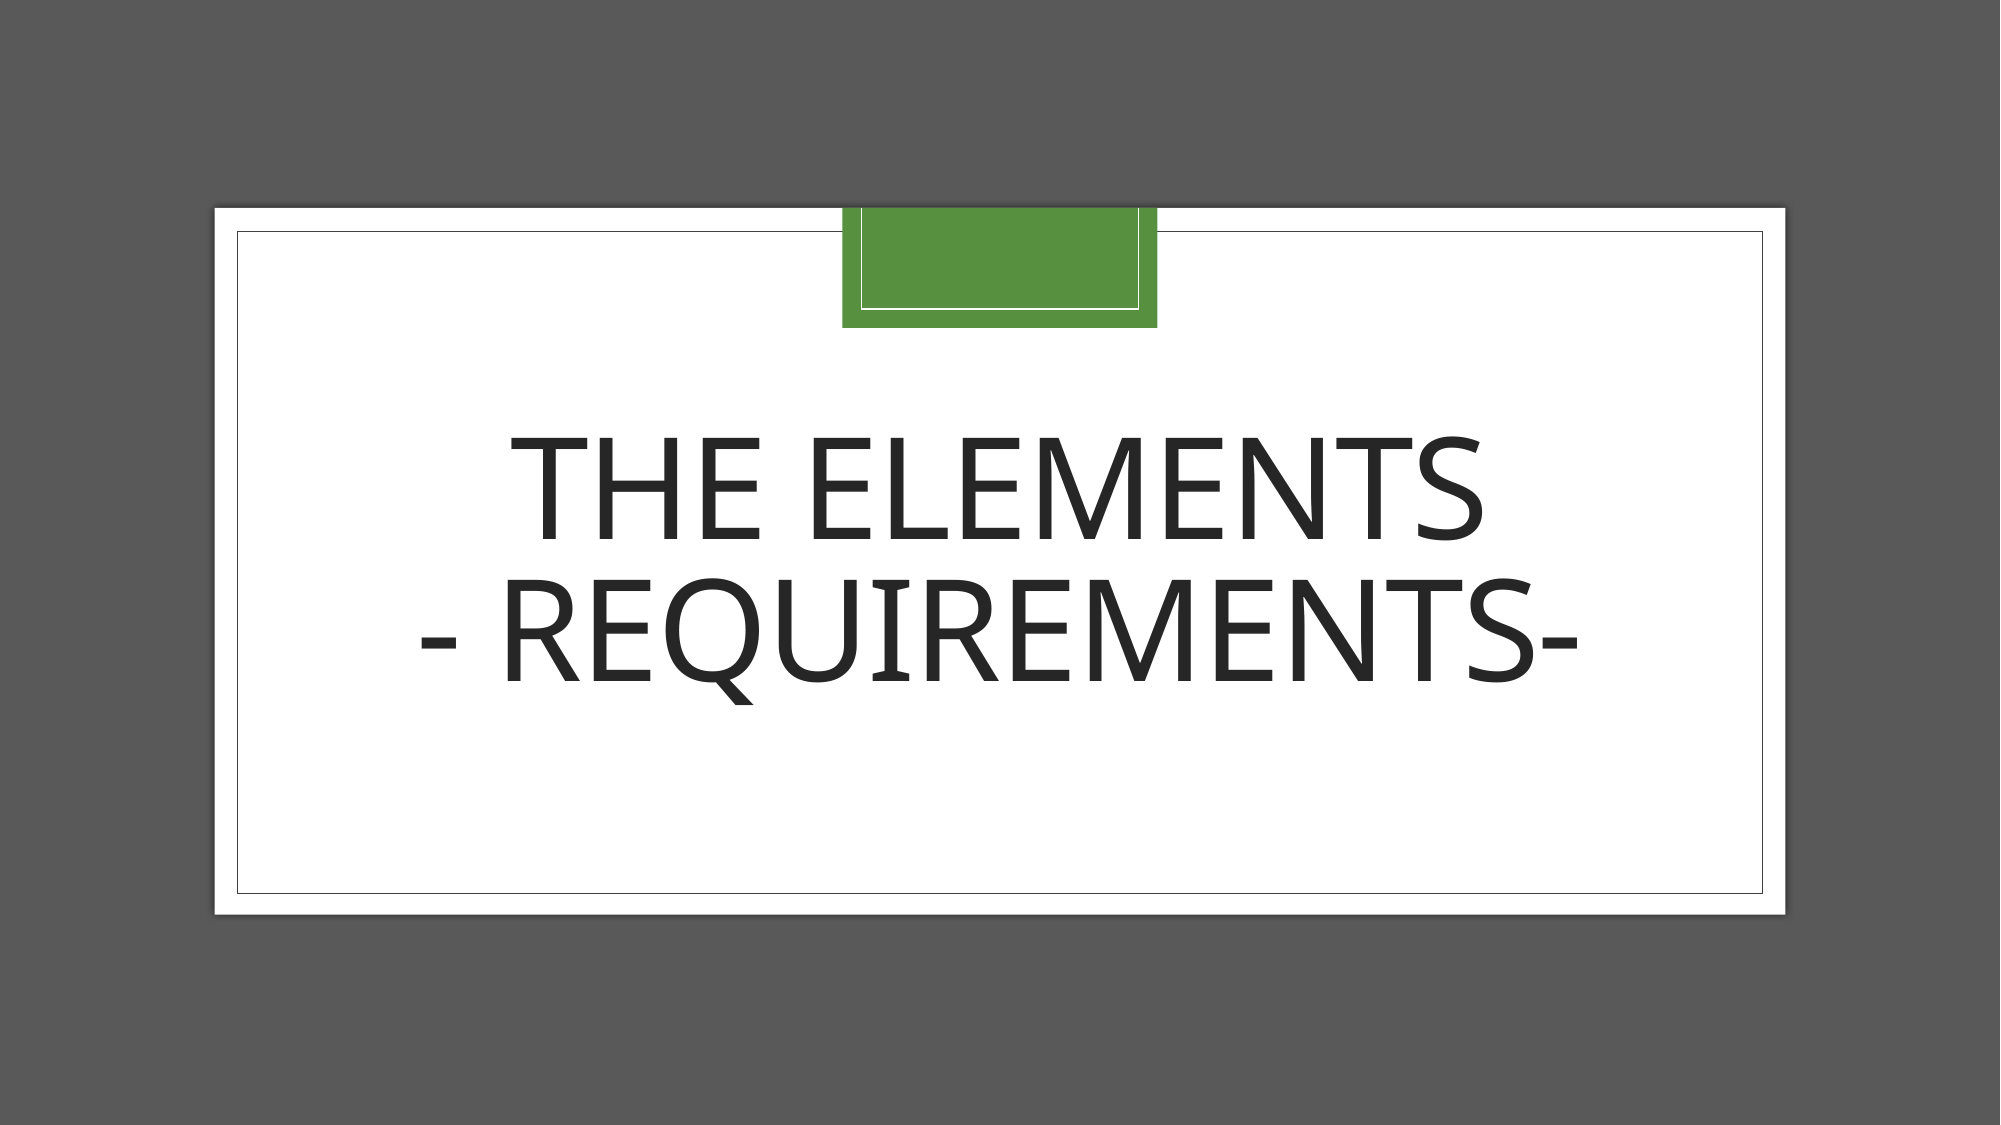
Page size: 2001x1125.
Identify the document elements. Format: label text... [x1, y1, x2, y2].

title the Elements - Requirements- [267, 368, 1733, 769]
